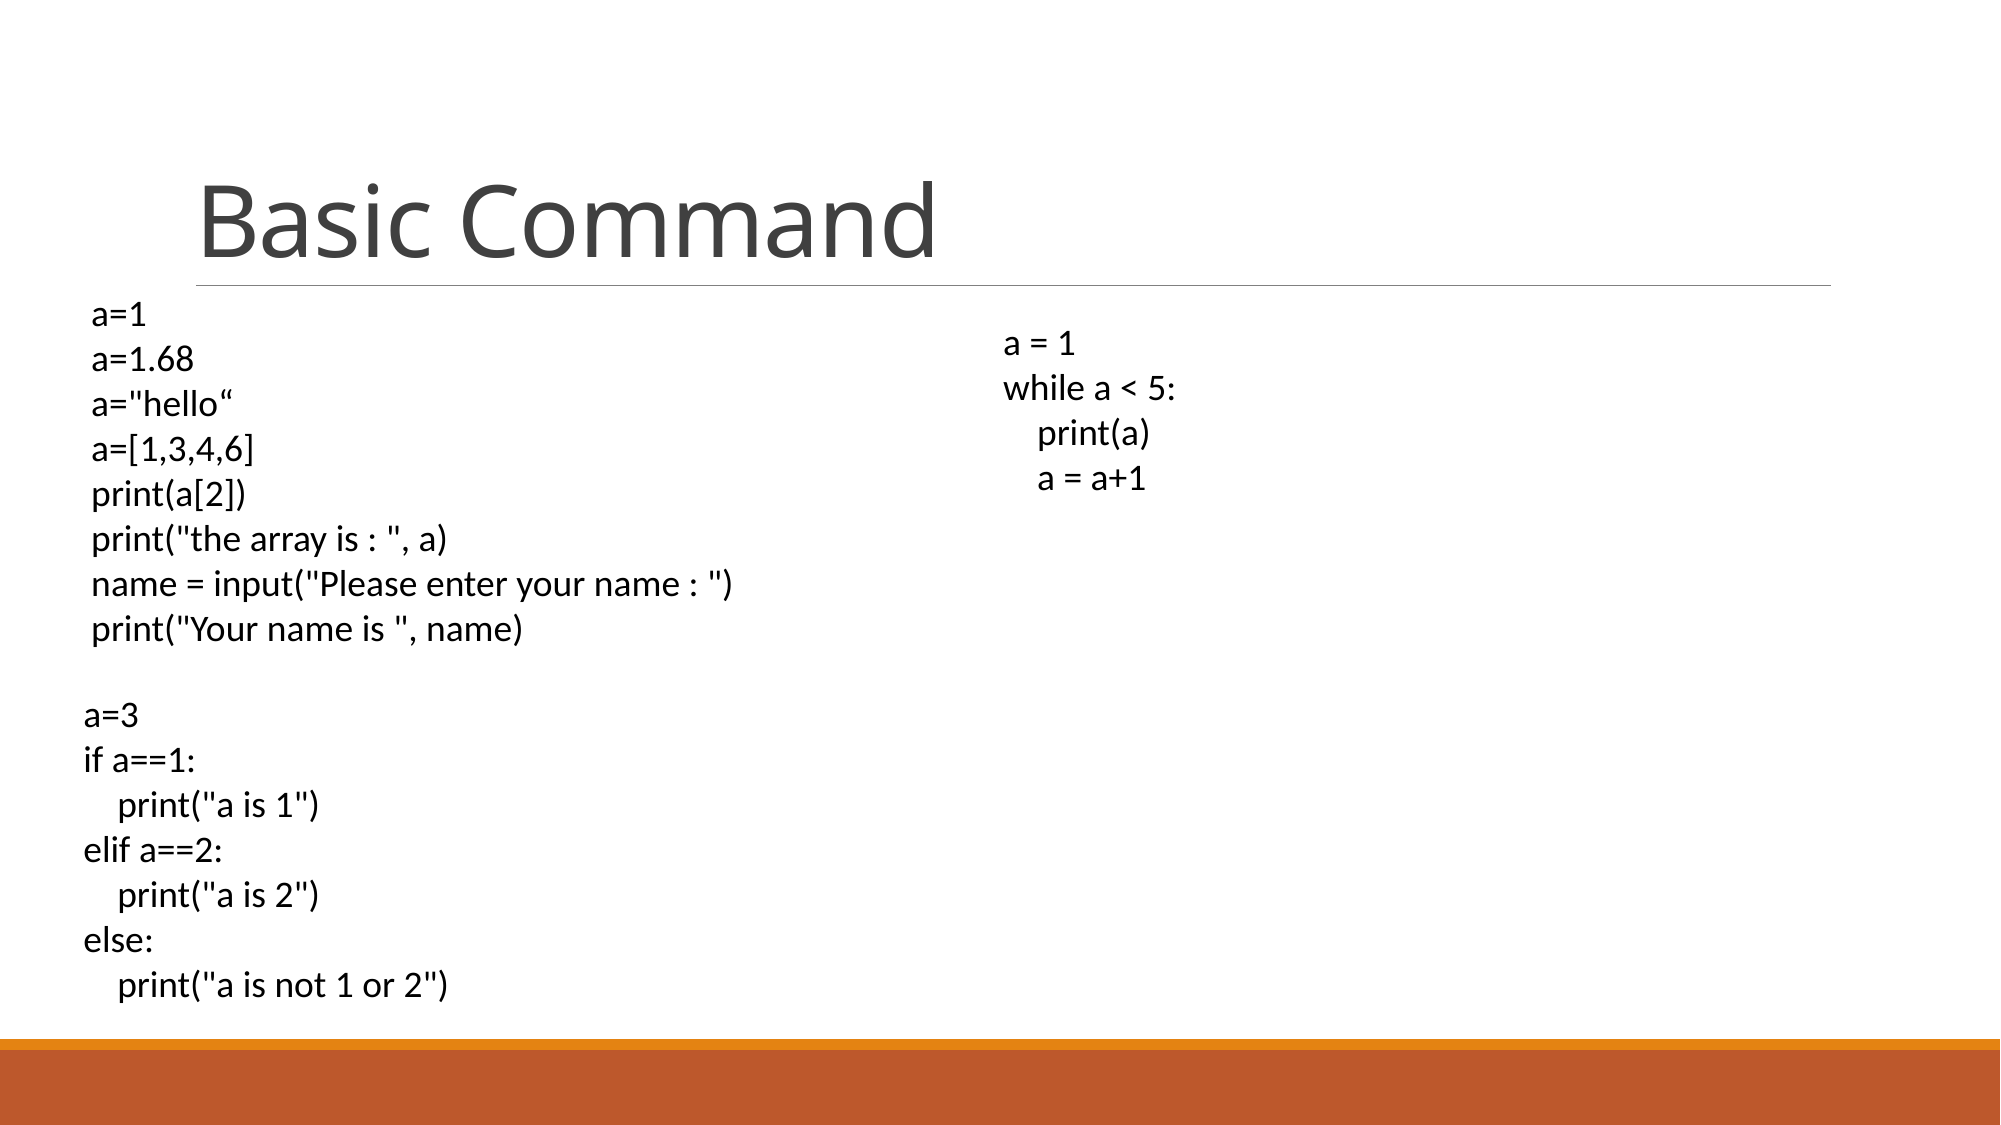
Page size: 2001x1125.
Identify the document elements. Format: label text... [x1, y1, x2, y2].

text_box a = 1 while a < 5: print(a) a = a+1 [988, 310, 1989, 506]
text_box a=1 a=1.68 a="hello“ a=[1,3,4,6] print(a[2]) print("the array is : ", a) name = input("Please enter your name : ") print("Your name is ", name) [76, 281, 804, 682]
title Basic Command [180, 47, 1830, 285]
text_box a=3 if a==1: print("a is 1") elif a==2: print("a is 2") else: print("a is not 1 or 2") [68, 682, 1069, 1013]
